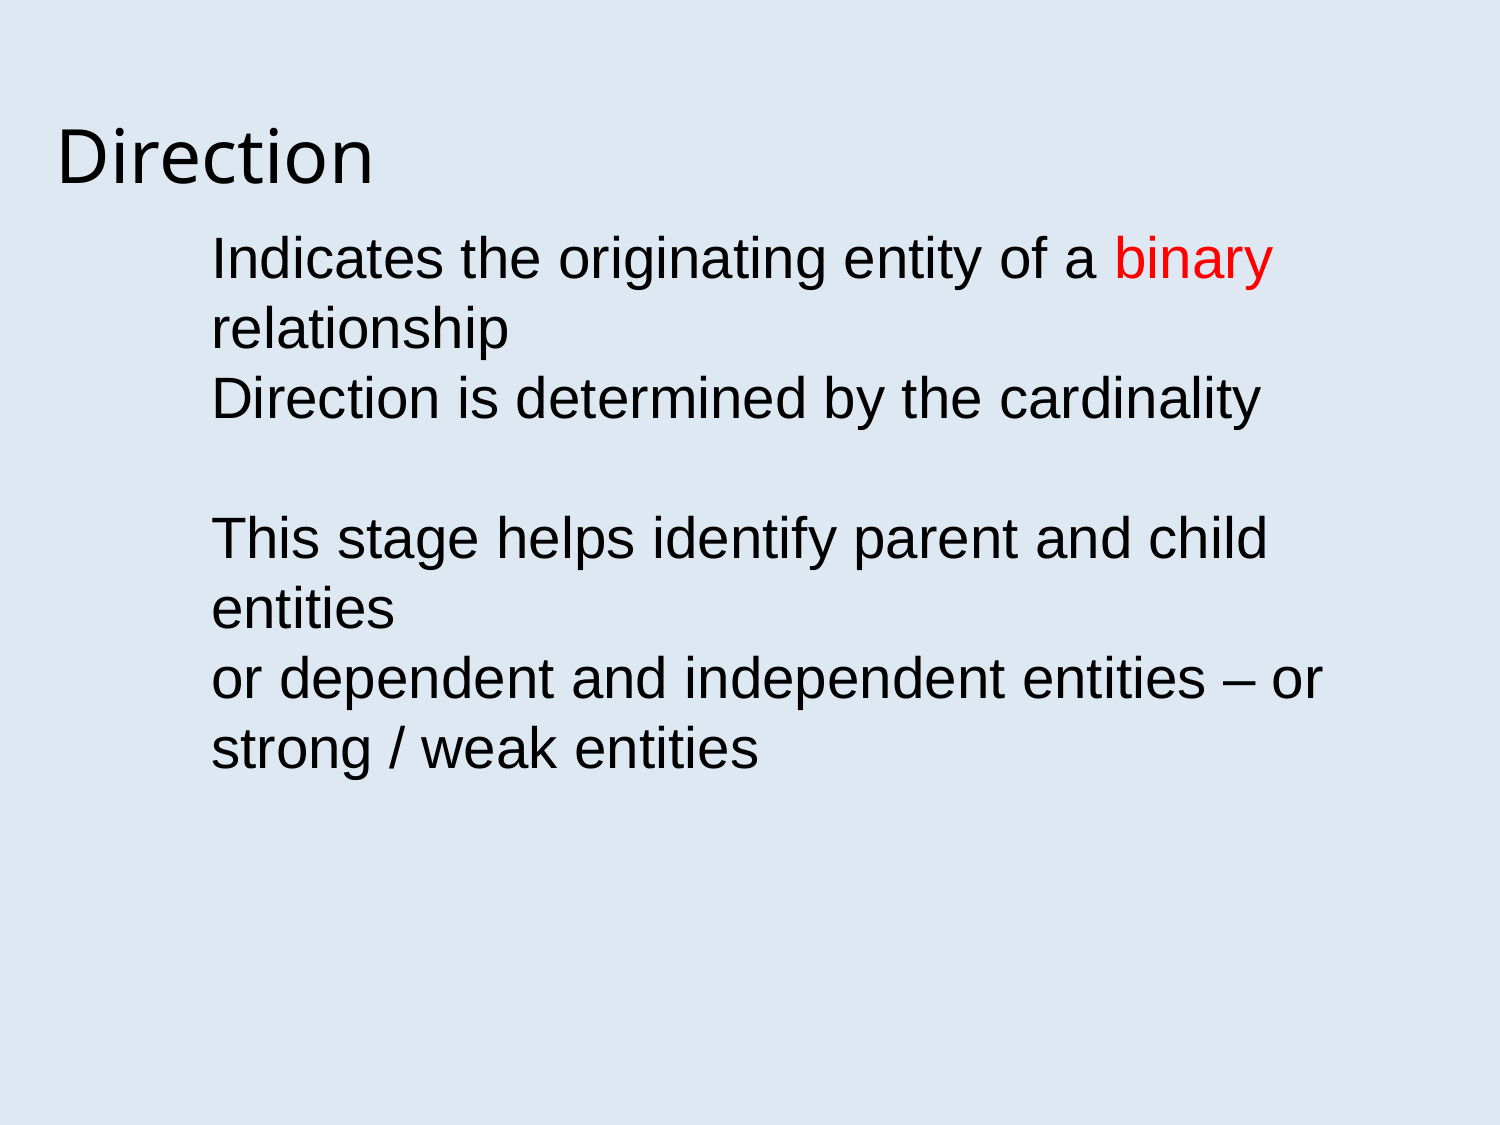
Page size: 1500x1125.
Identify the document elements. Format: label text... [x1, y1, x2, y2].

title Direction [41, 42, 1318, 207]
list Indicates the originating entity of a binary relationship Direction is determined by the cardinality This stage helps identify parent and child entities or dependent and independent entities – or strong / weak entities [137, 231, 1400, 999]
